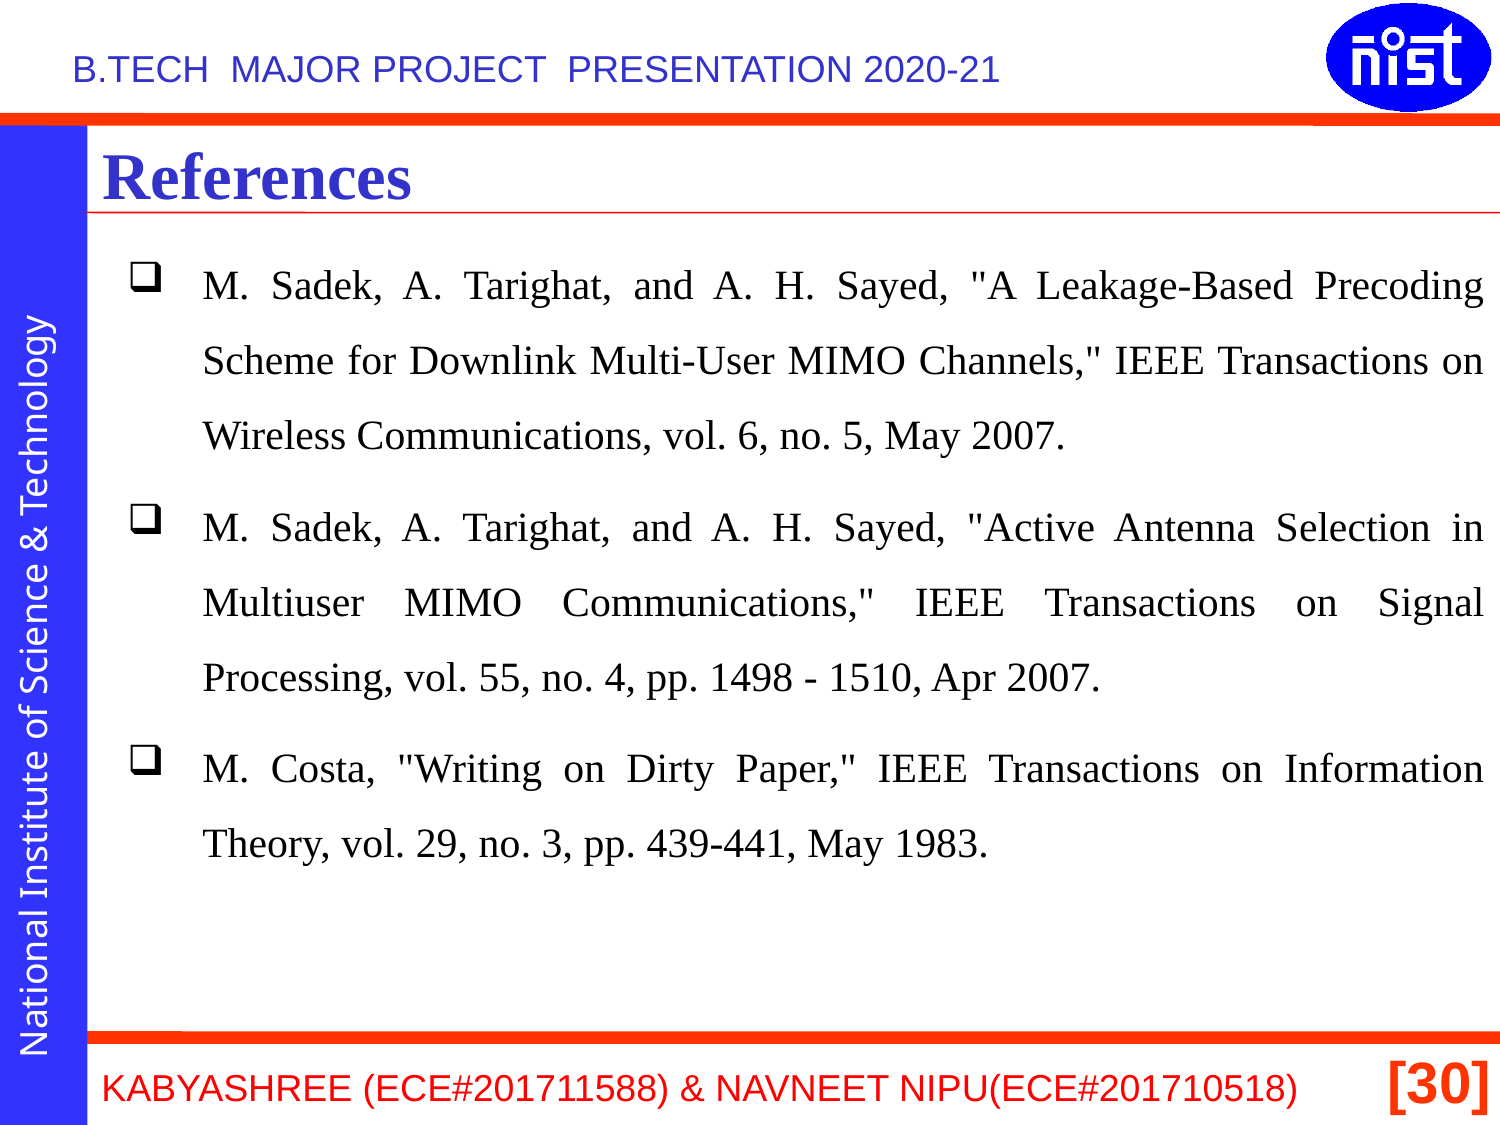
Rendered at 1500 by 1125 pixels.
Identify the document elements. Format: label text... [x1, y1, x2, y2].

title References [87, 124, 650, 221]
picture [1323, 0, 1499, 117]
list M. Sadek, A. Tarighat, and A. H. Sayed, "A Leakage-Based Precoding Scheme for Downlink Multi-User MIMO Channels," IEEE Transactions on Wireless Communications, vol. 6, no. 5, May 2007. M. Sadek, A. Tarighat, and A. H. Sayed, "Active Antenna Selection in Multiuser MIMO Communications," IEEE Transactions on Signal Processing, vol. 55, no. 4, pp. 1498 - 1510, Apr 2007. M. Costa, "Writing on Dirty Paper," IEEE Transactions on Information Theory, vol. 29, no. 3, pp. 439-441, May 1983. [112, 224, 1500, 1000]
